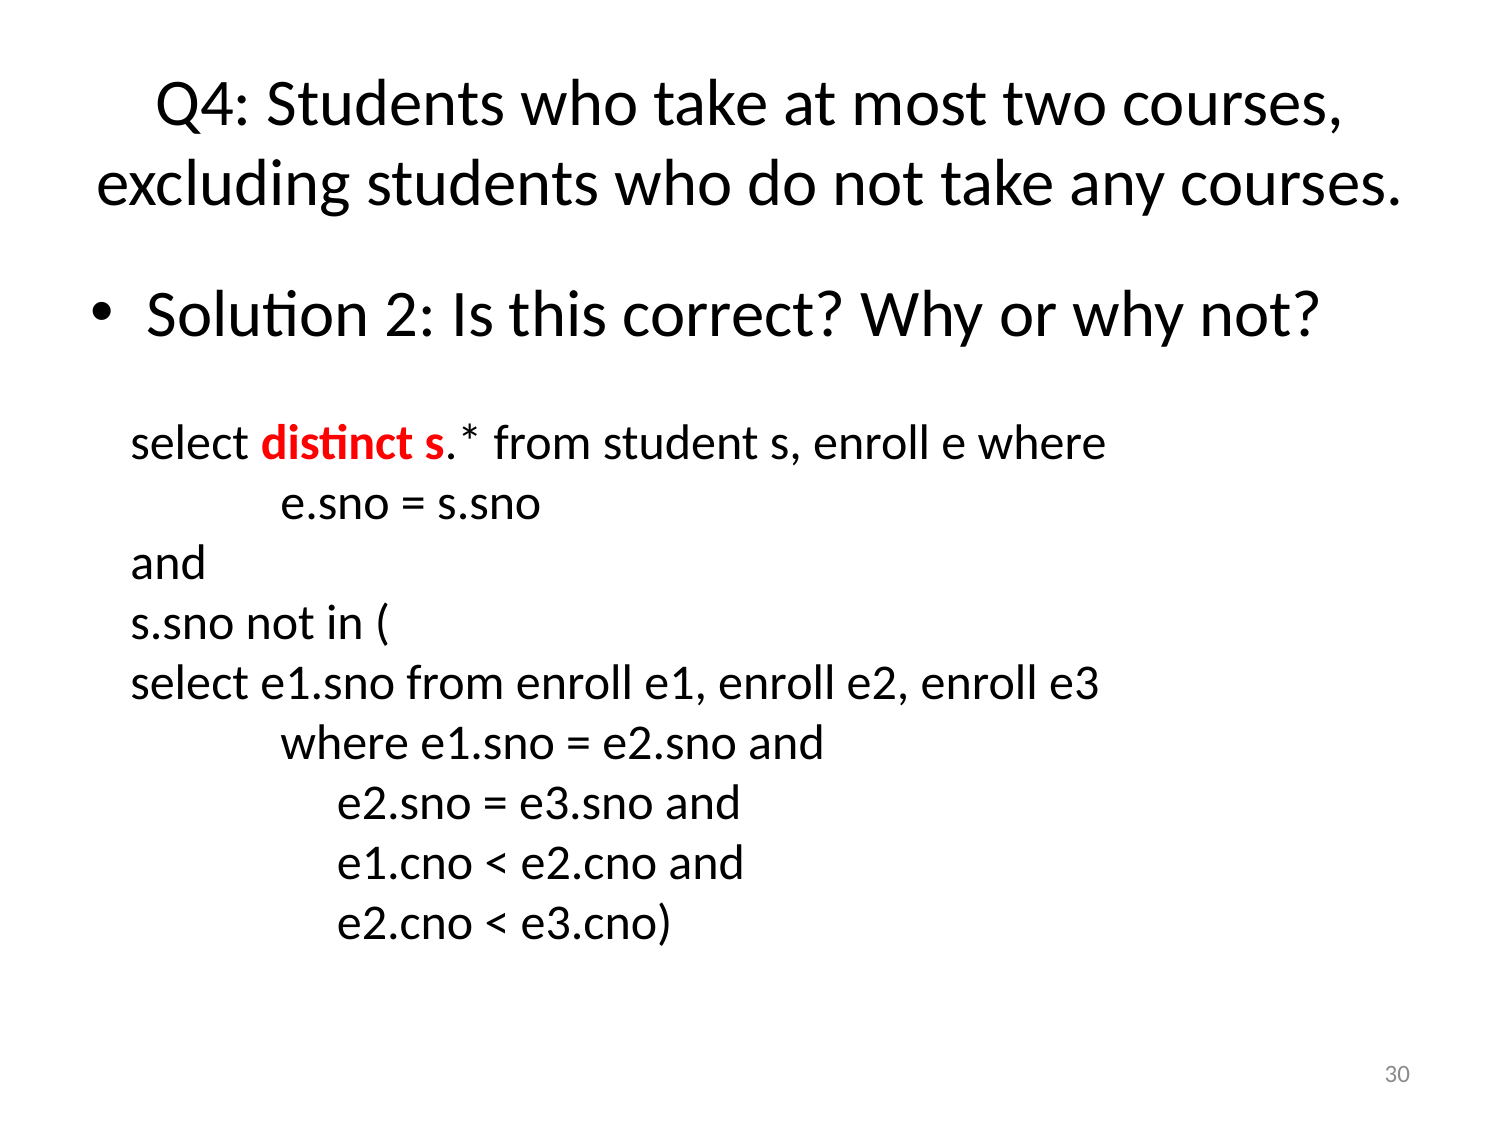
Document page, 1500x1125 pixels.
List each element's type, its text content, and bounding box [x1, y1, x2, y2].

list Solution 2: Is this correct? Why or why not? [75, 262, 1425, 1005]
slide_number 30 [1074, 1042, 1425, 1103]
text_box select distinct s.* from student s, enroll e where e.sno = s.sno and s.sno not in ( select e1.sno from enroll e1, enroll e2, enroll e3 where e1.sno = e2.sno and e2.sno = e3.sno and e1.cno < e2.cno and e2.cno < e3.cno) [115, 401, 1196, 957]
title Q4: Students who take at most two courses, excluding students who do not take any courses. [75, 45, 1425, 233]
